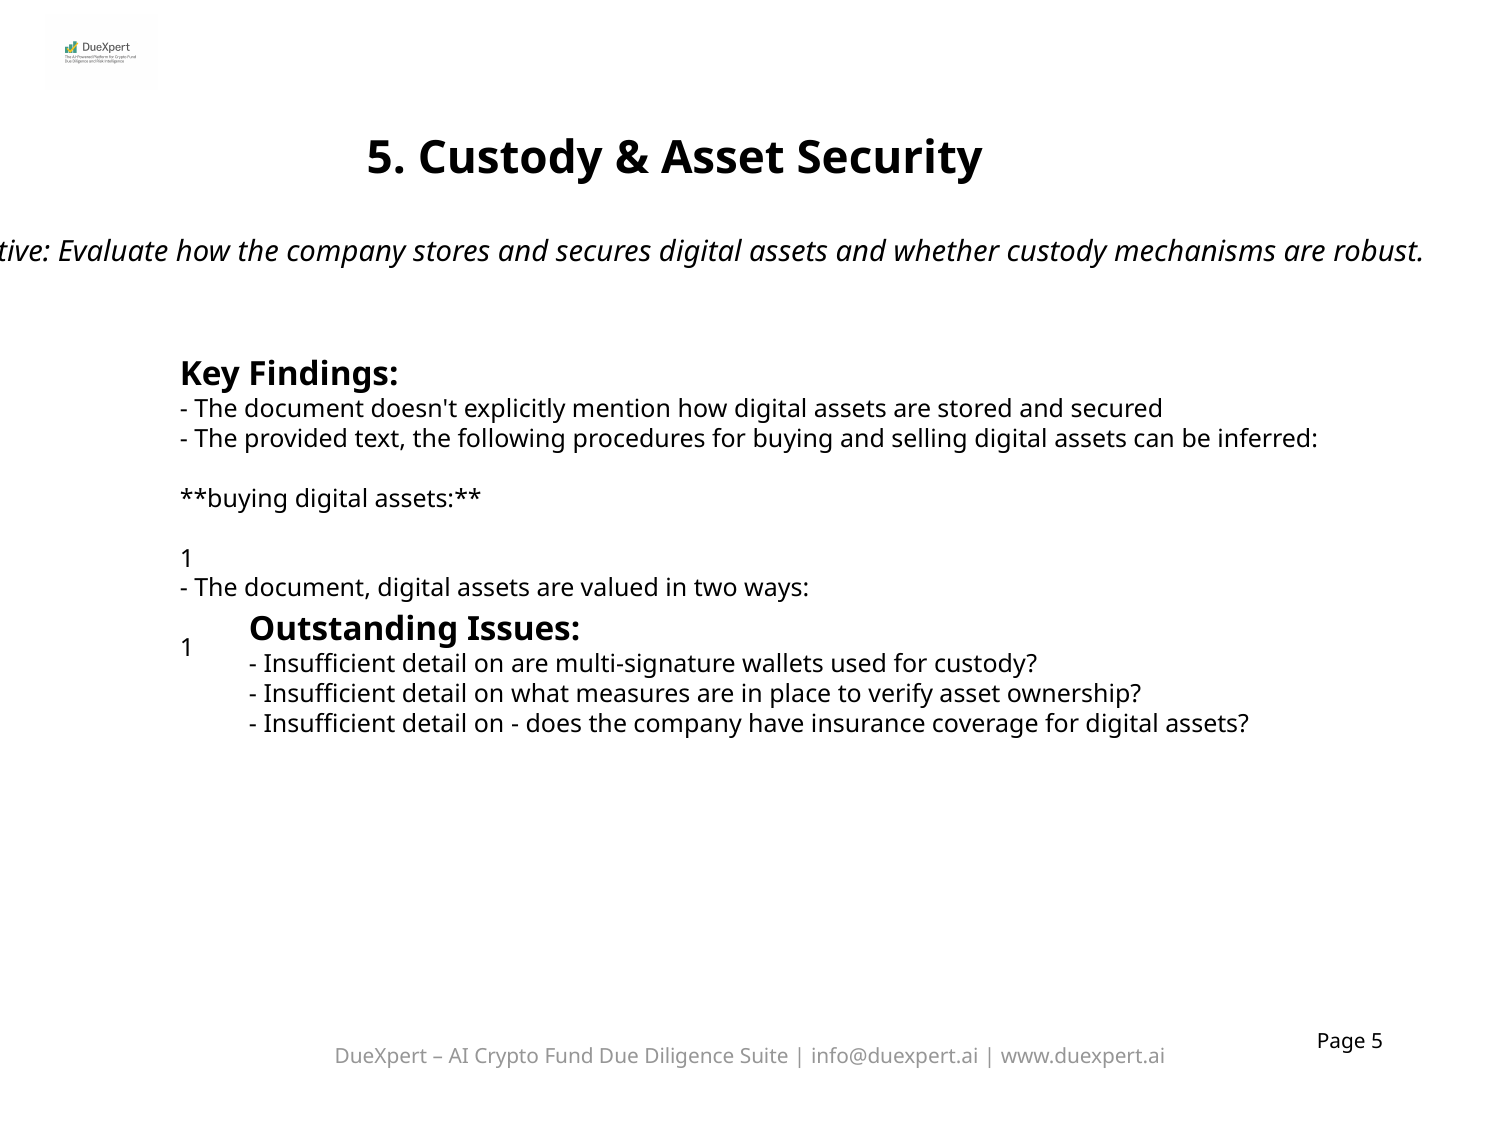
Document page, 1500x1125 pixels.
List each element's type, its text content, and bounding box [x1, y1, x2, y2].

text_box Key Findings: - The document doesn't explicitly mention how digital assets are stored and secured - The provided text, the following procedures for buying and selling digital assets can be inferred: **buying digital assets:** 1 - The document, digital assets are valued in two ways: 1 [164, 345, 1335, 670]
picture [44, 14, 158, 91]
text_box Page 5 [1302, 1020, 1398, 1060]
text_box Objective: Evaluate how the company stores and secures digital assets and whether custody mechanisms are robust. [0, 224, 1441, 275]
text_box Outstanding Issues: - Insufficient detail on are multi-signature wallets used for custody? - Insufficient detail on what measures are in place to verify asset ownership? - Insufficient detail on - does the company have insurance coverage for digital assets? [234, 600, 1266, 745]
text_box 5. Custody & Asset Security [351, 120, 999, 190]
text_box DueXpert – AI Crypto Fund Due Diligence Suite | info@duexpert.ai | www.duexpert.ai [319, 1035, 1181, 1075]
